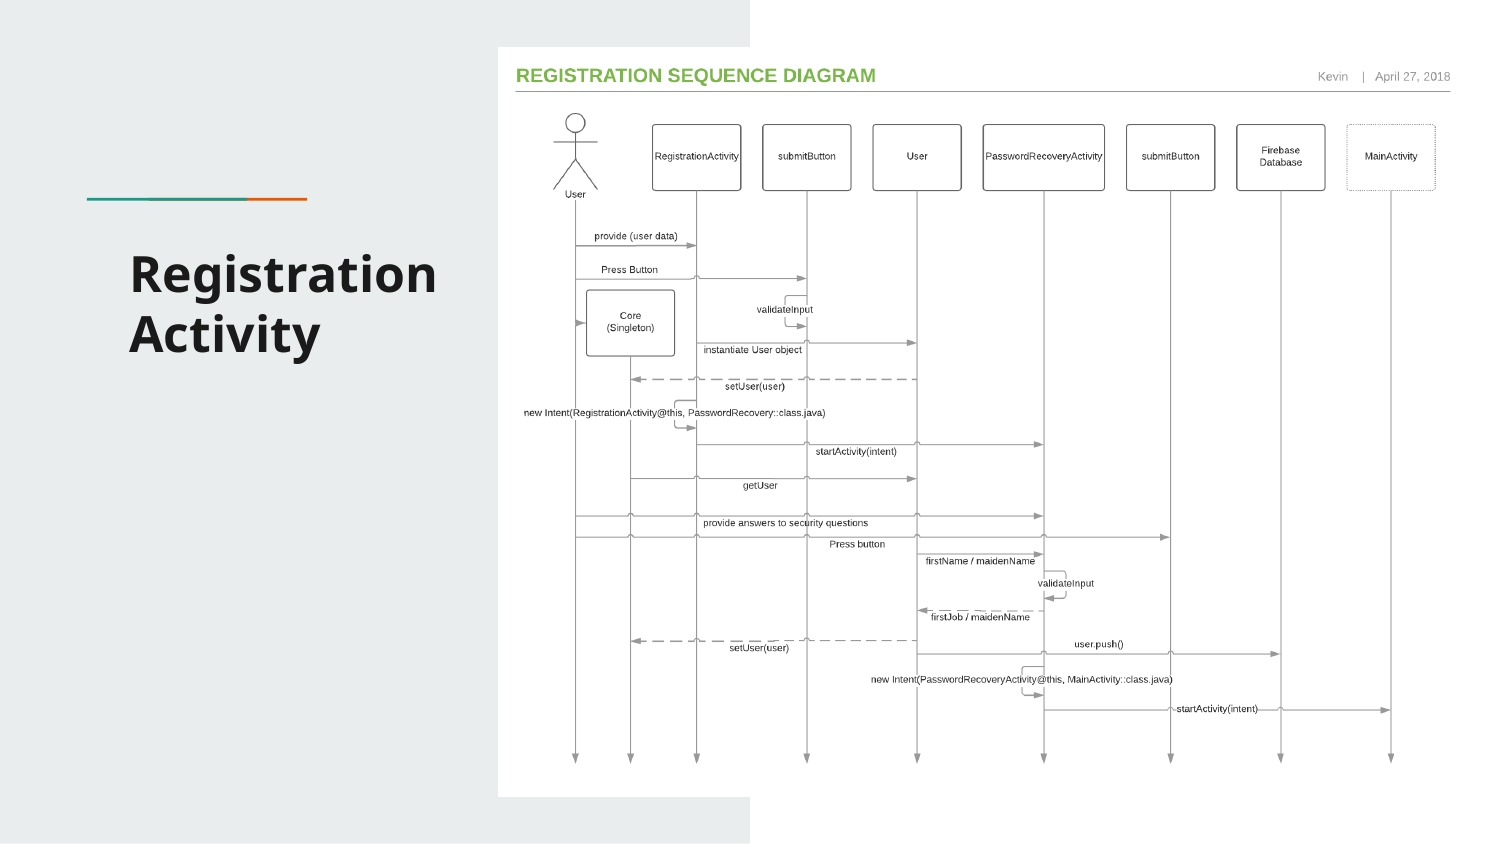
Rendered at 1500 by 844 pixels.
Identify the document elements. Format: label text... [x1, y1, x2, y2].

picture [498, 47, 1468, 797]
title Registration Activity [114, 227, 492, 504]
